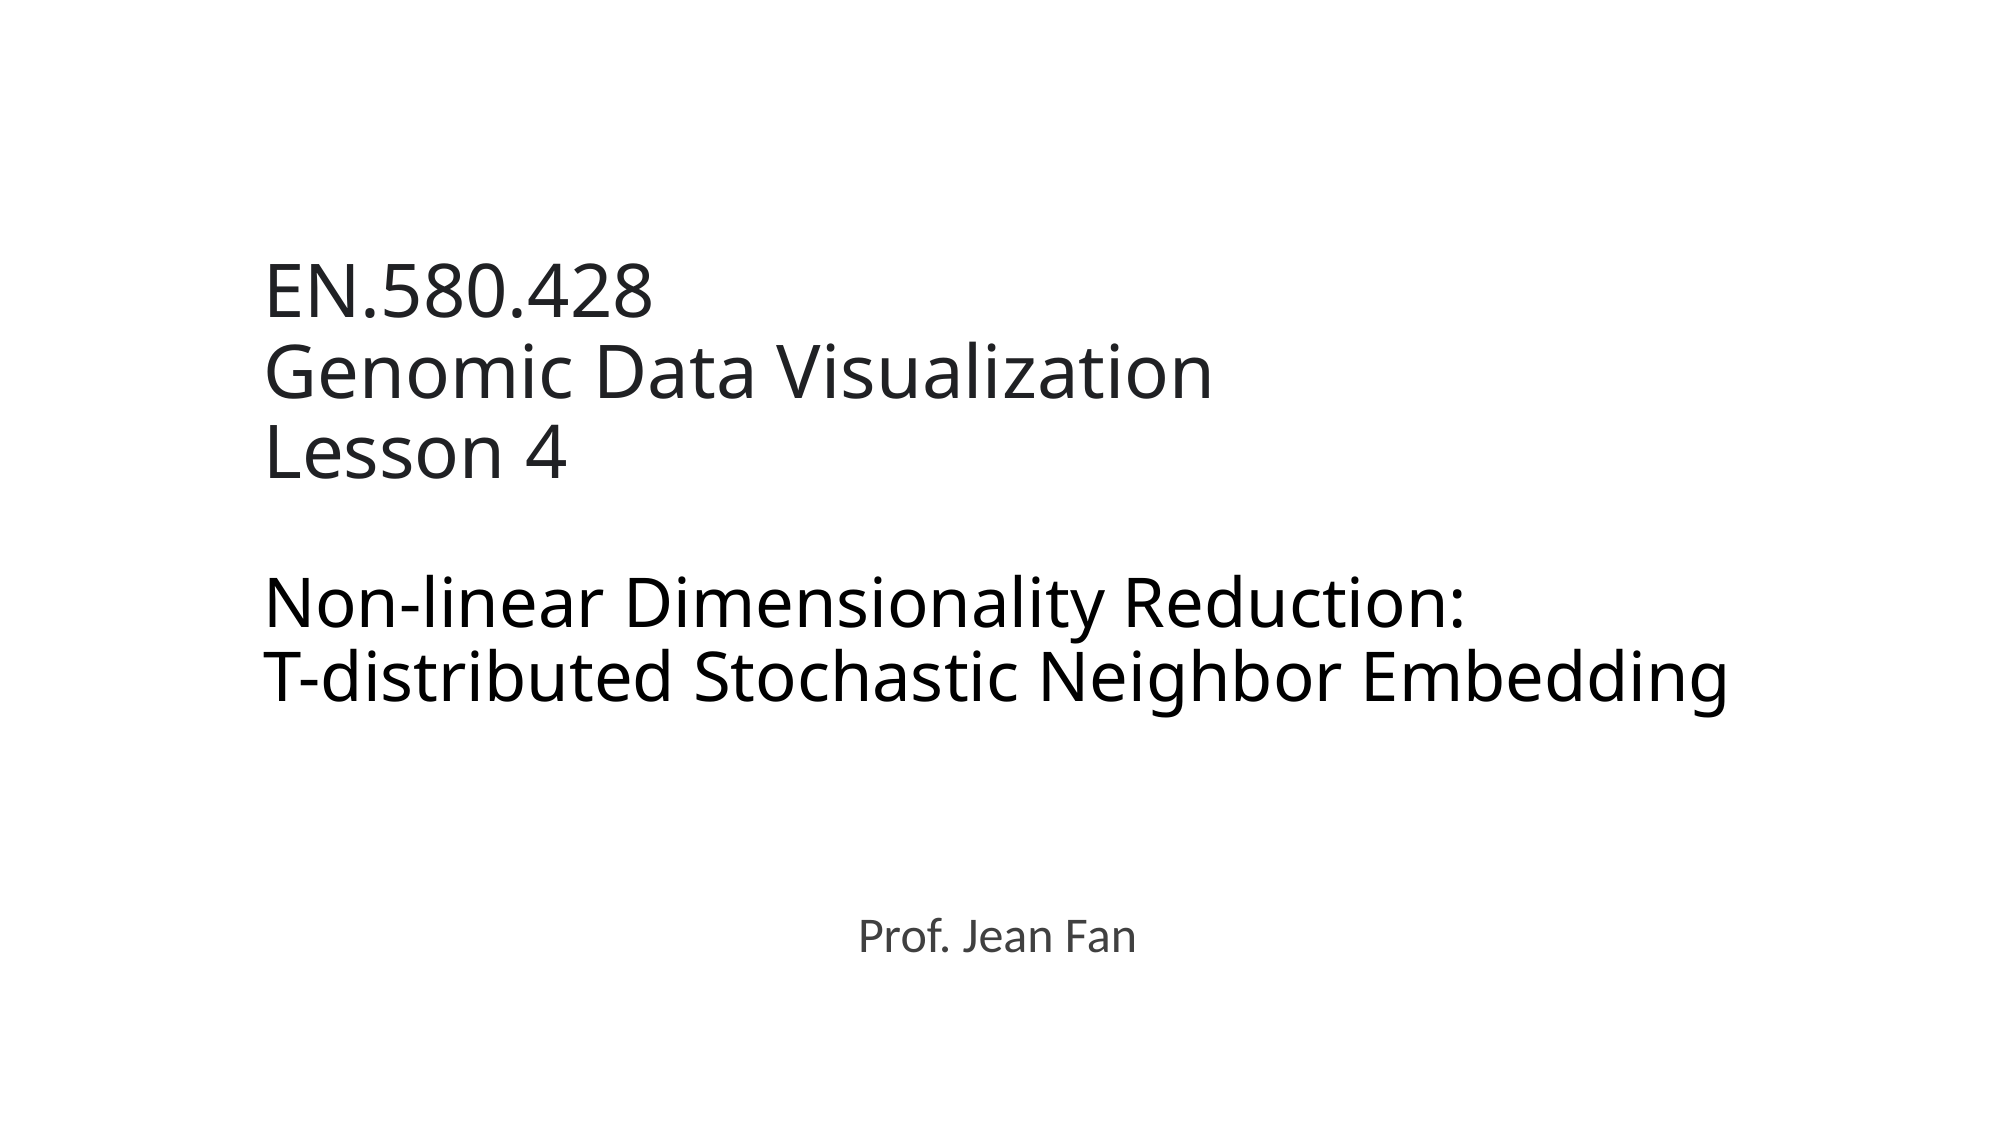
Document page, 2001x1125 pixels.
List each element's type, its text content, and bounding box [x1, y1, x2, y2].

list Prof. Jean Fan [207, 902, 1789, 982]
title EN.580.428 Genomic Data Visualization Lesson 4 Non-linear Dimensionality Reduction: T-distributed Stochastic Neighbor Embedding [207, 211, 1789, 760]
